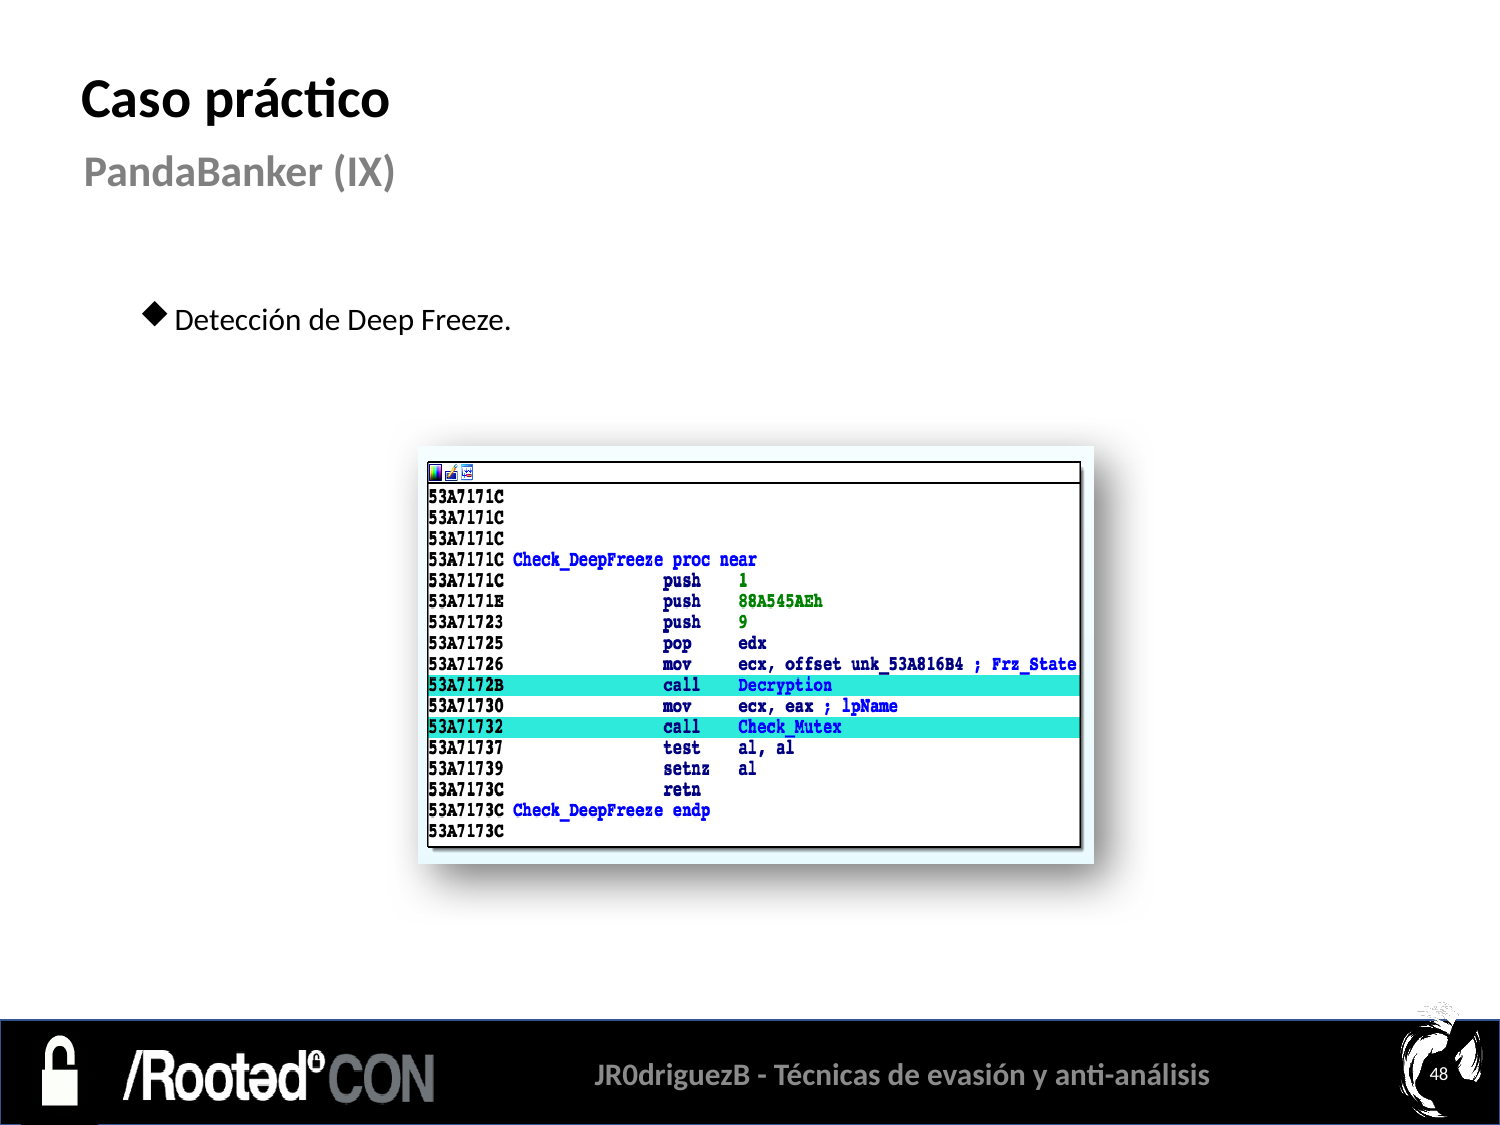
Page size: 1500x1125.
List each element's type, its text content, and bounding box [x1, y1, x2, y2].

slide_number 48 [1249, 1042, 1460, 1103]
footer JR0driguezB - Técnicas de evasión y anti-análisis [557, 1042, 1249, 1103]
text_box Caso práctico [70, 56, 1429, 135]
text_box Detección de Deep Freeze. [71, 293, 1311, 343]
picture [418, 446, 1094, 864]
picture [21, 1020, 490, 1125]
text_box PandaBanker (IX) [72, 137, 1431, 201]
picture [1394, 998, 1487, 1122]
